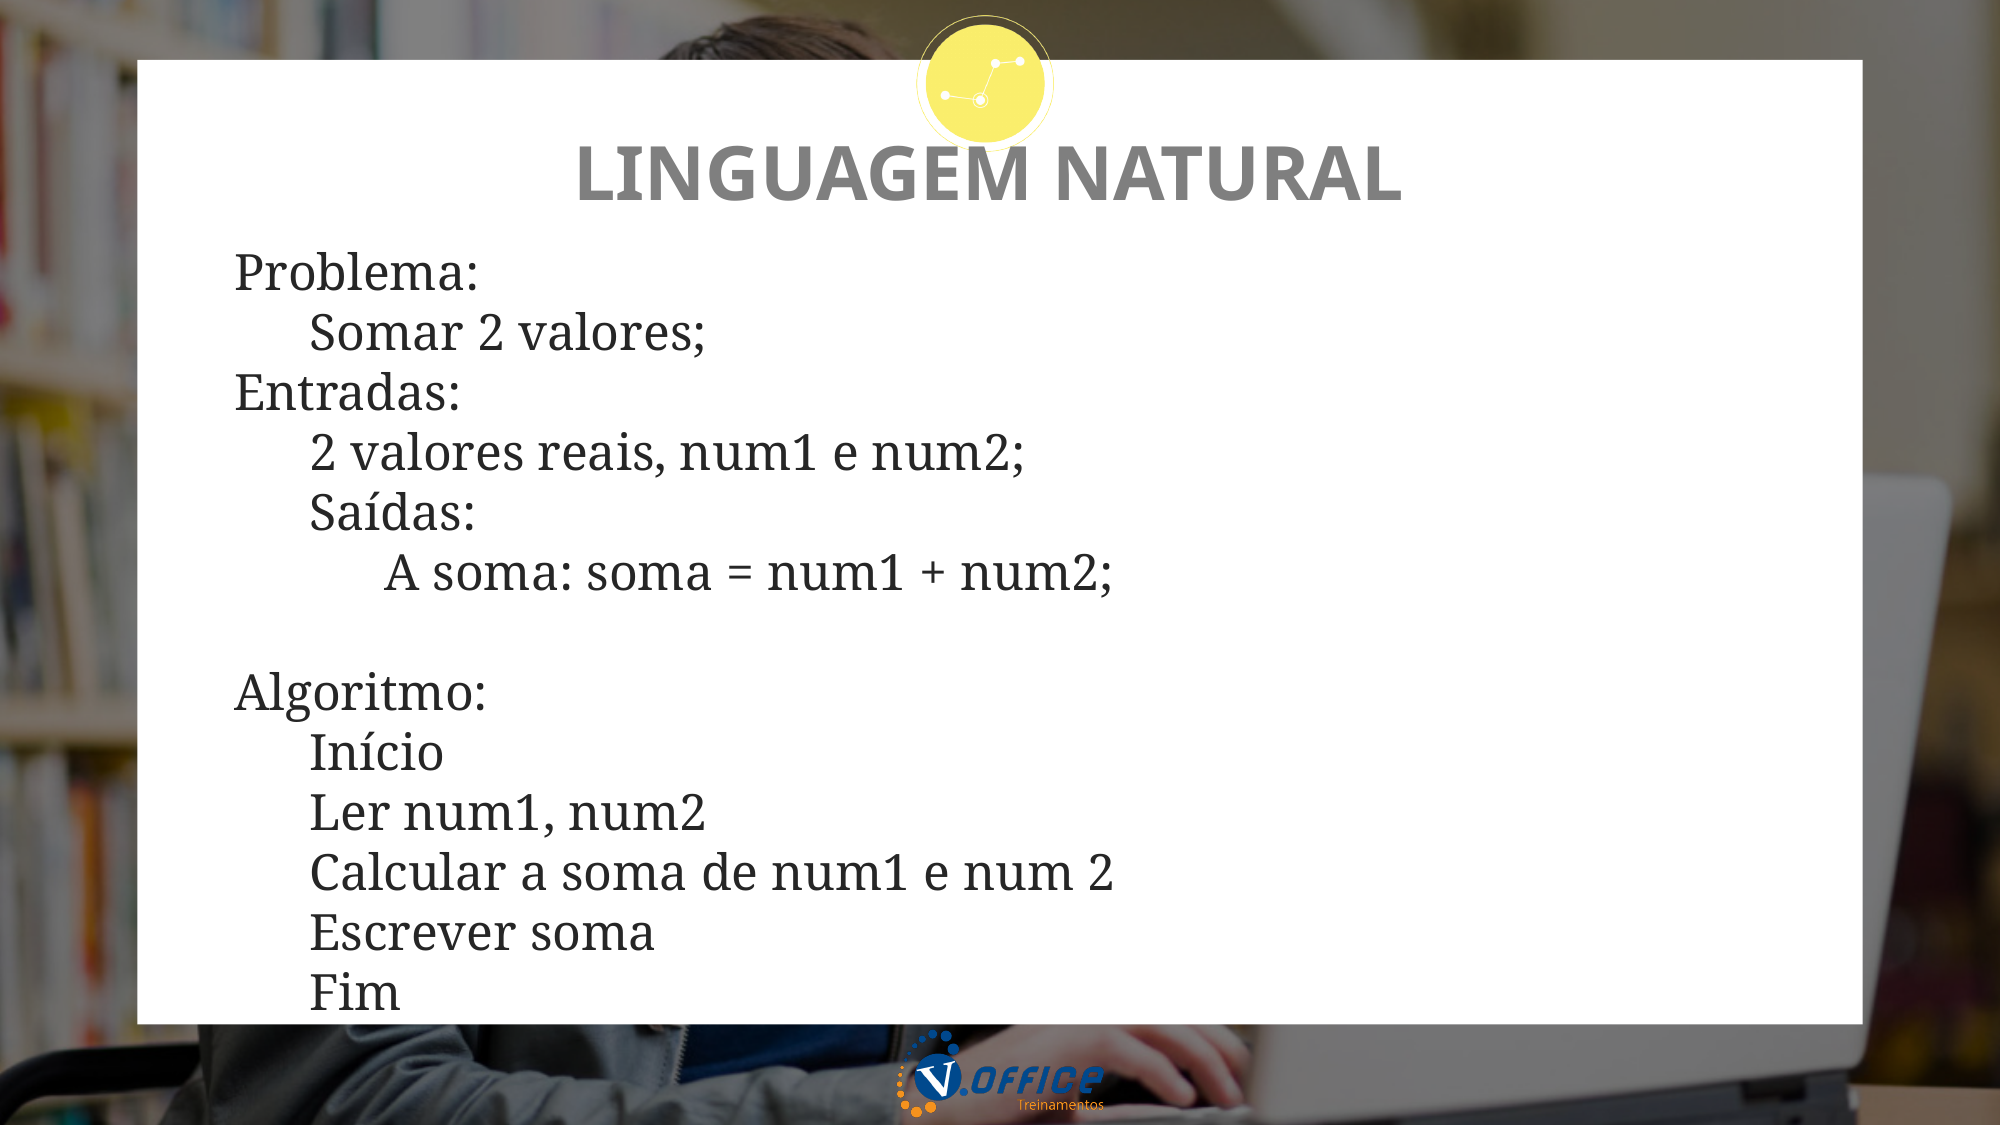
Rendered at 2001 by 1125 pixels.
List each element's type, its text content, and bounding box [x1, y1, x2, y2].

title LINGUAGEM NATURAL [558, 66, 1442, 232]
list Problema: Somar 2 valores; Entradas: 2 valores reais, num1 e num2; Saídas: A soma: soma = num1 + num2; Algoritmo: Início Ler num1, num2 Calcular a soma de num1 e num 2 Escrever soma Fim [219, 232, 1709, 1084]
picture [0, 0, 2000, 1125]
